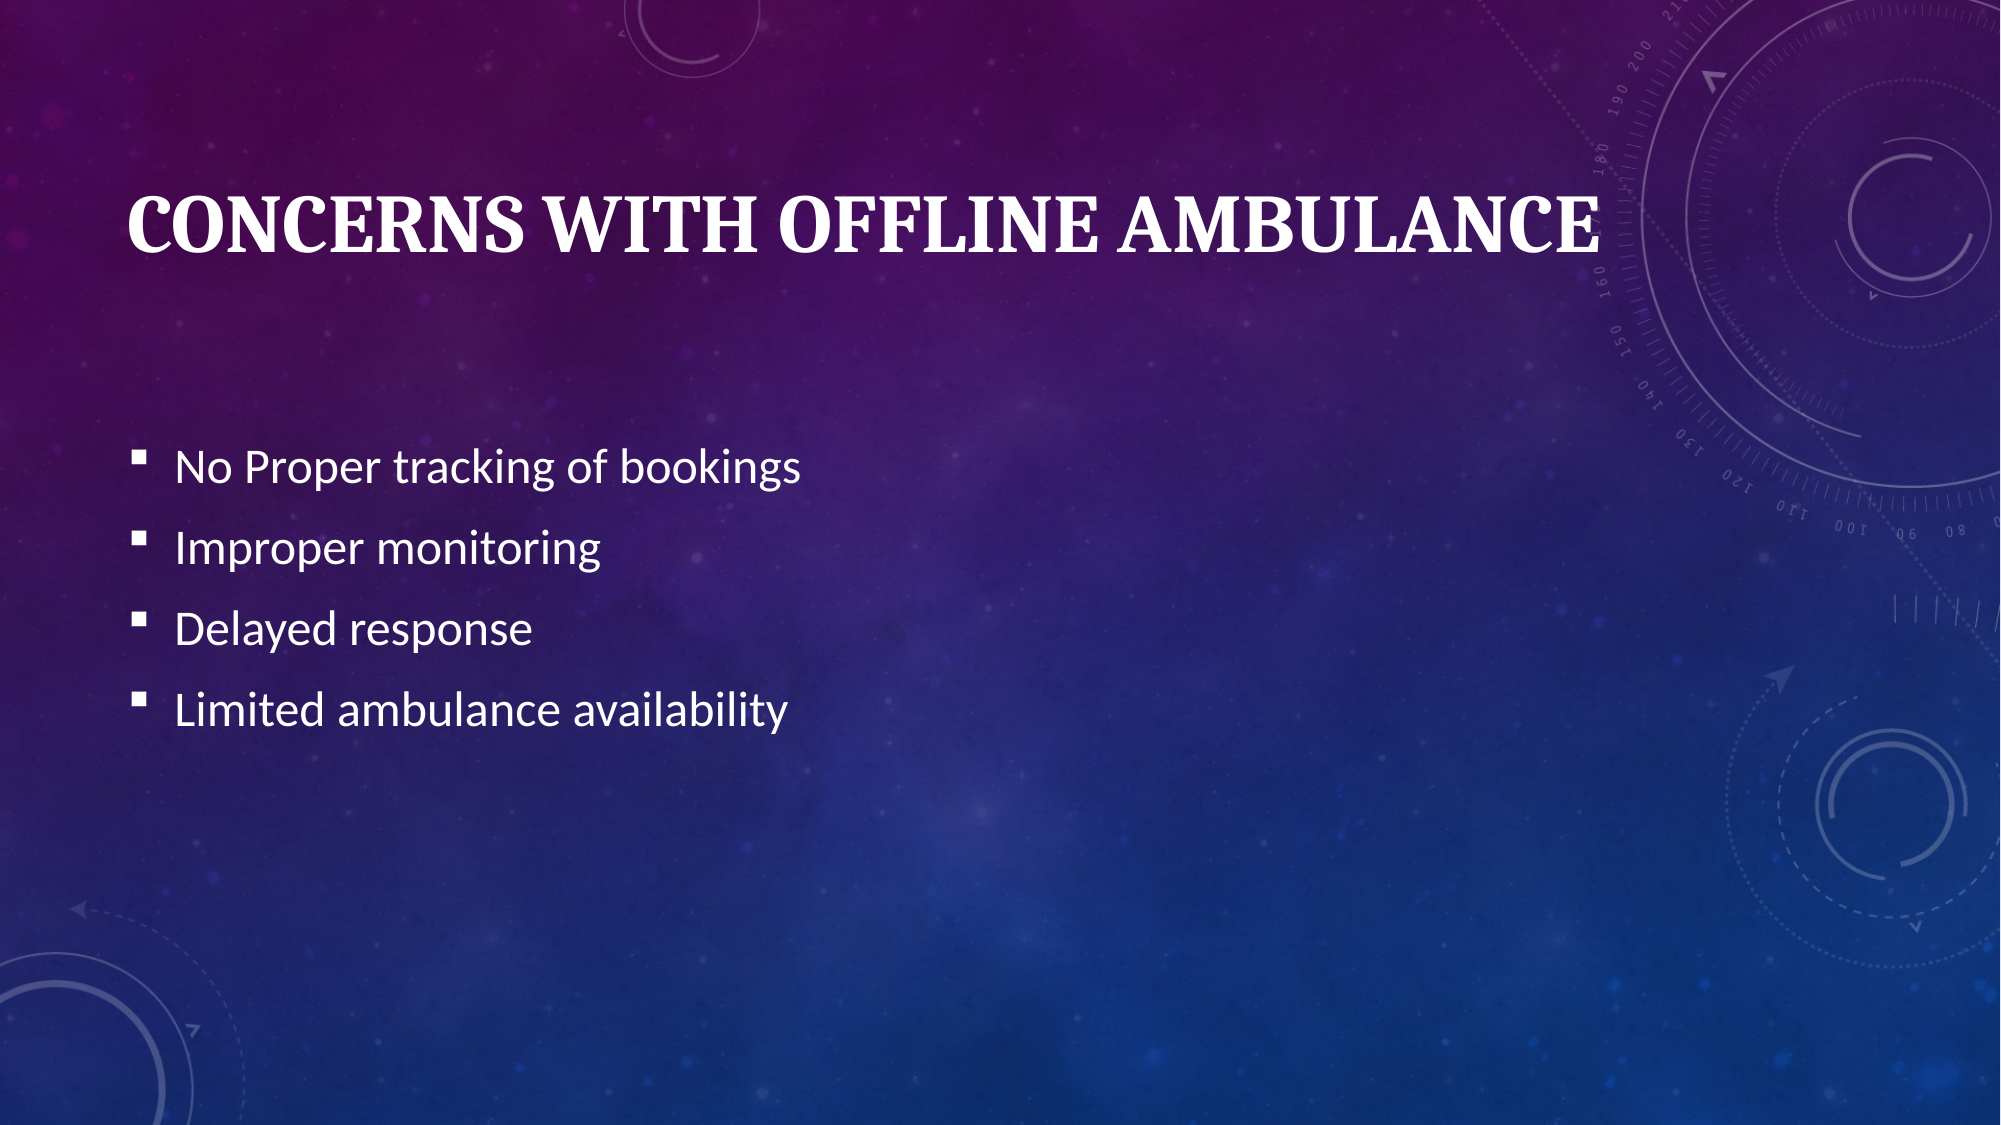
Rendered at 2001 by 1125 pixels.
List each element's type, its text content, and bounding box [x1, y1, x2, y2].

list No Proper tracking of bookings Improper monitoring Delayed response Limited ambulance availability [112, 351, 1775, 950]
title CONCERNS WITH OFFLINE AMBULANCE [112, 99, 1775, 339]
picture [0, 0, 2001, 1125]
